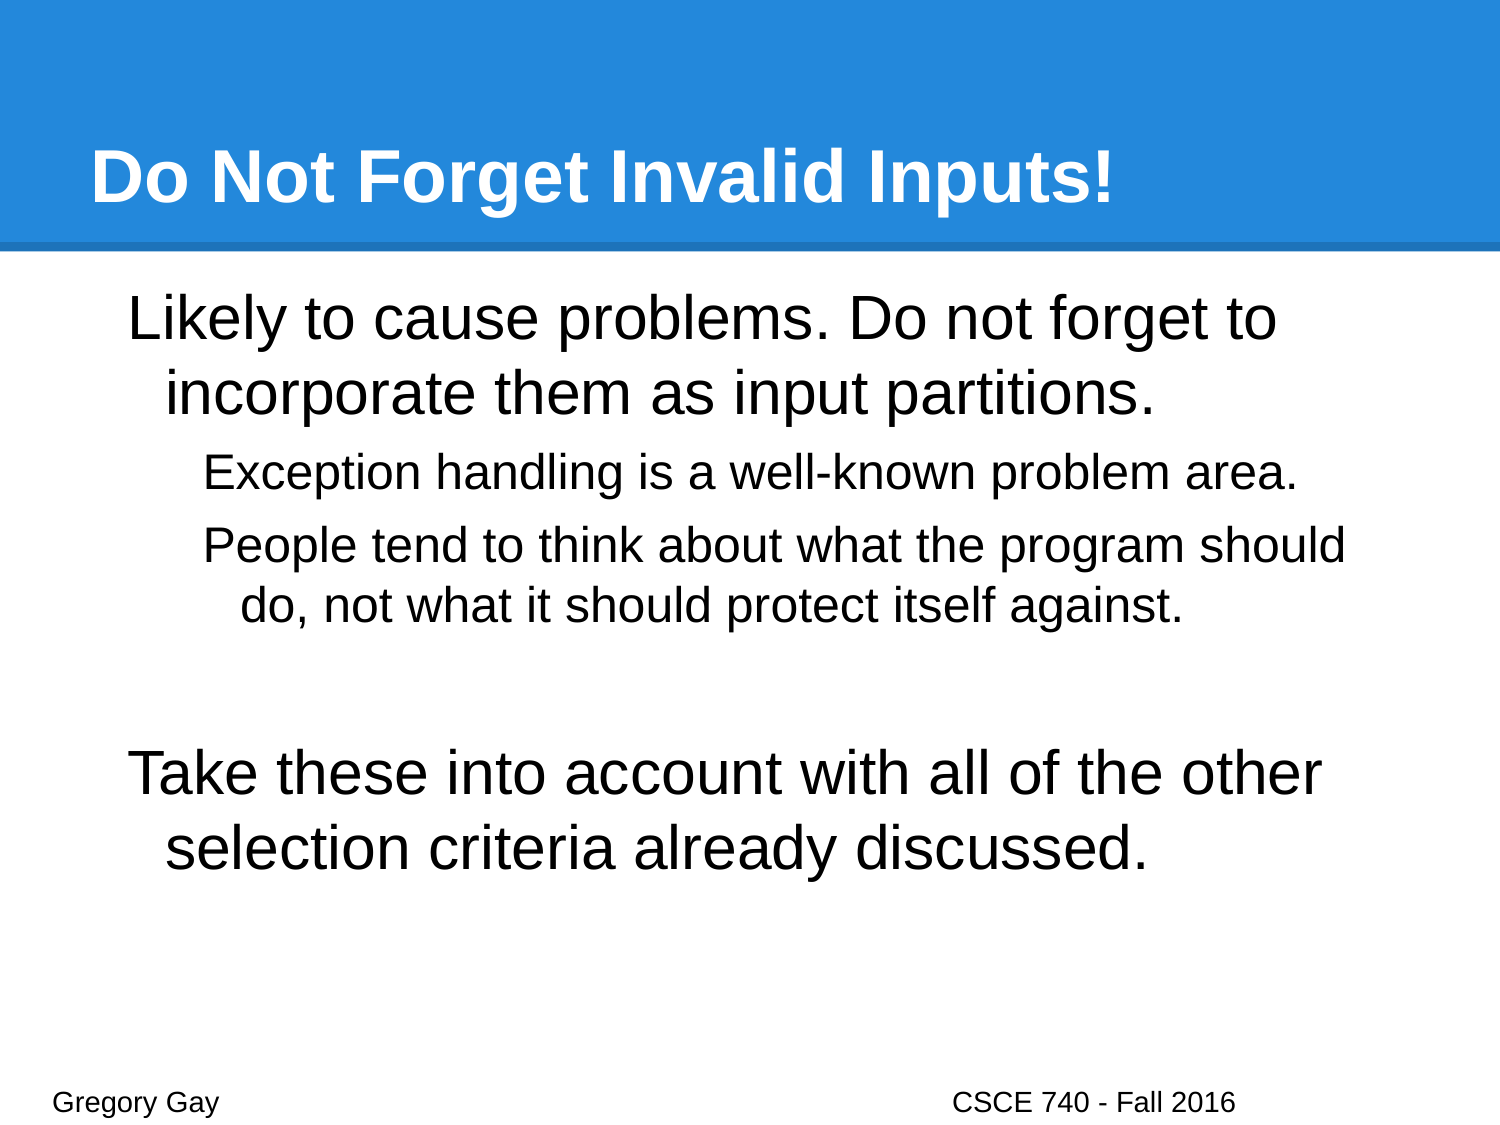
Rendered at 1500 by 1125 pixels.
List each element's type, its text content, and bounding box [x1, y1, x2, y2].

text_box Gregory Gay CSCE 740 - Fall 2016 23 [37, 1068, 1463, 1114]
list Likely to cause problems. Do not forget to incorporate them as input partitions. Exception handling is a well-known problem area. People tend to think about what the program should do, not what it should protect itself against. Take these into account with all of the other selection criteria already discussed. [75, 262, 1425, 1068]
title Do Not Forget Invalid Inputs! [75, 45, 1425, 233]
